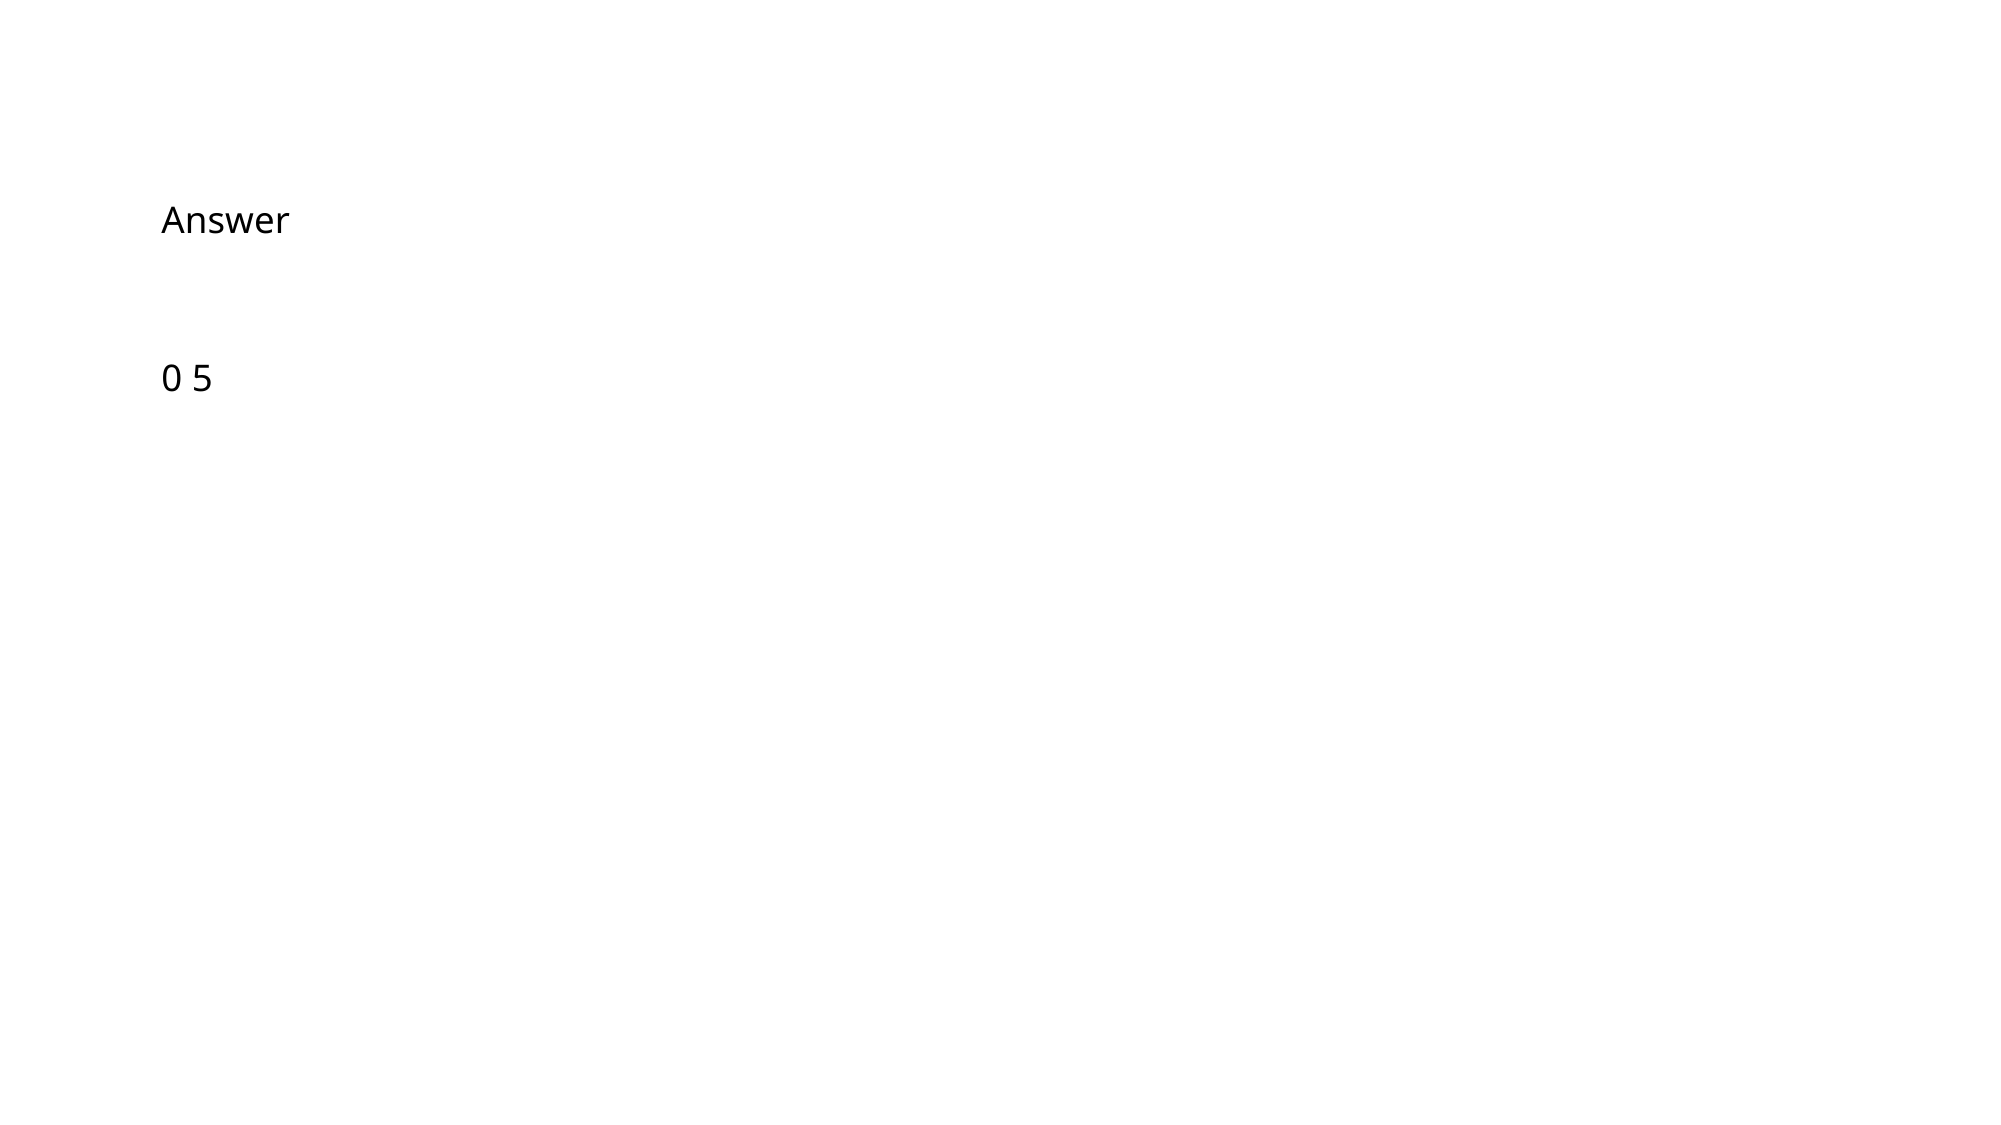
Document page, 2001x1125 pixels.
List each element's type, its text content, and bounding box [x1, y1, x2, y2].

title Answer 0 5 [146, 191, 1872, 410]
